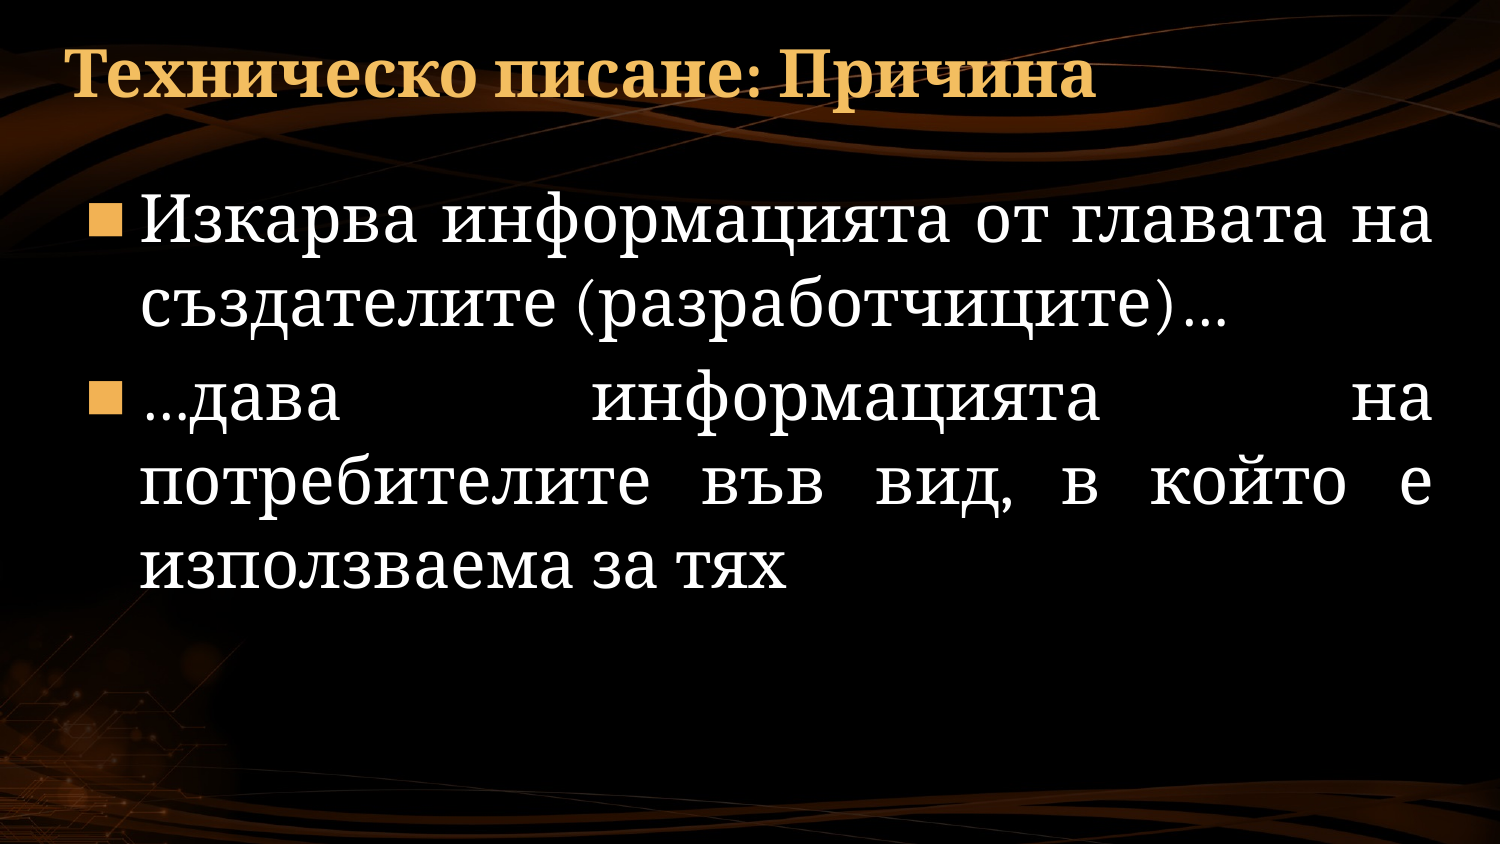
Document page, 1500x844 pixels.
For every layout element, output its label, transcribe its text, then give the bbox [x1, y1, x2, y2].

list Изкарва информацията от главата на създателите (разработчиците)… …дава информацията на потребителите във вид, в който е използваема за тях [51, 167, 1449, 827]
title Техническо писане: Причина [51, 28, 1449, 123]
picture [0, 0, 1500, 844]
